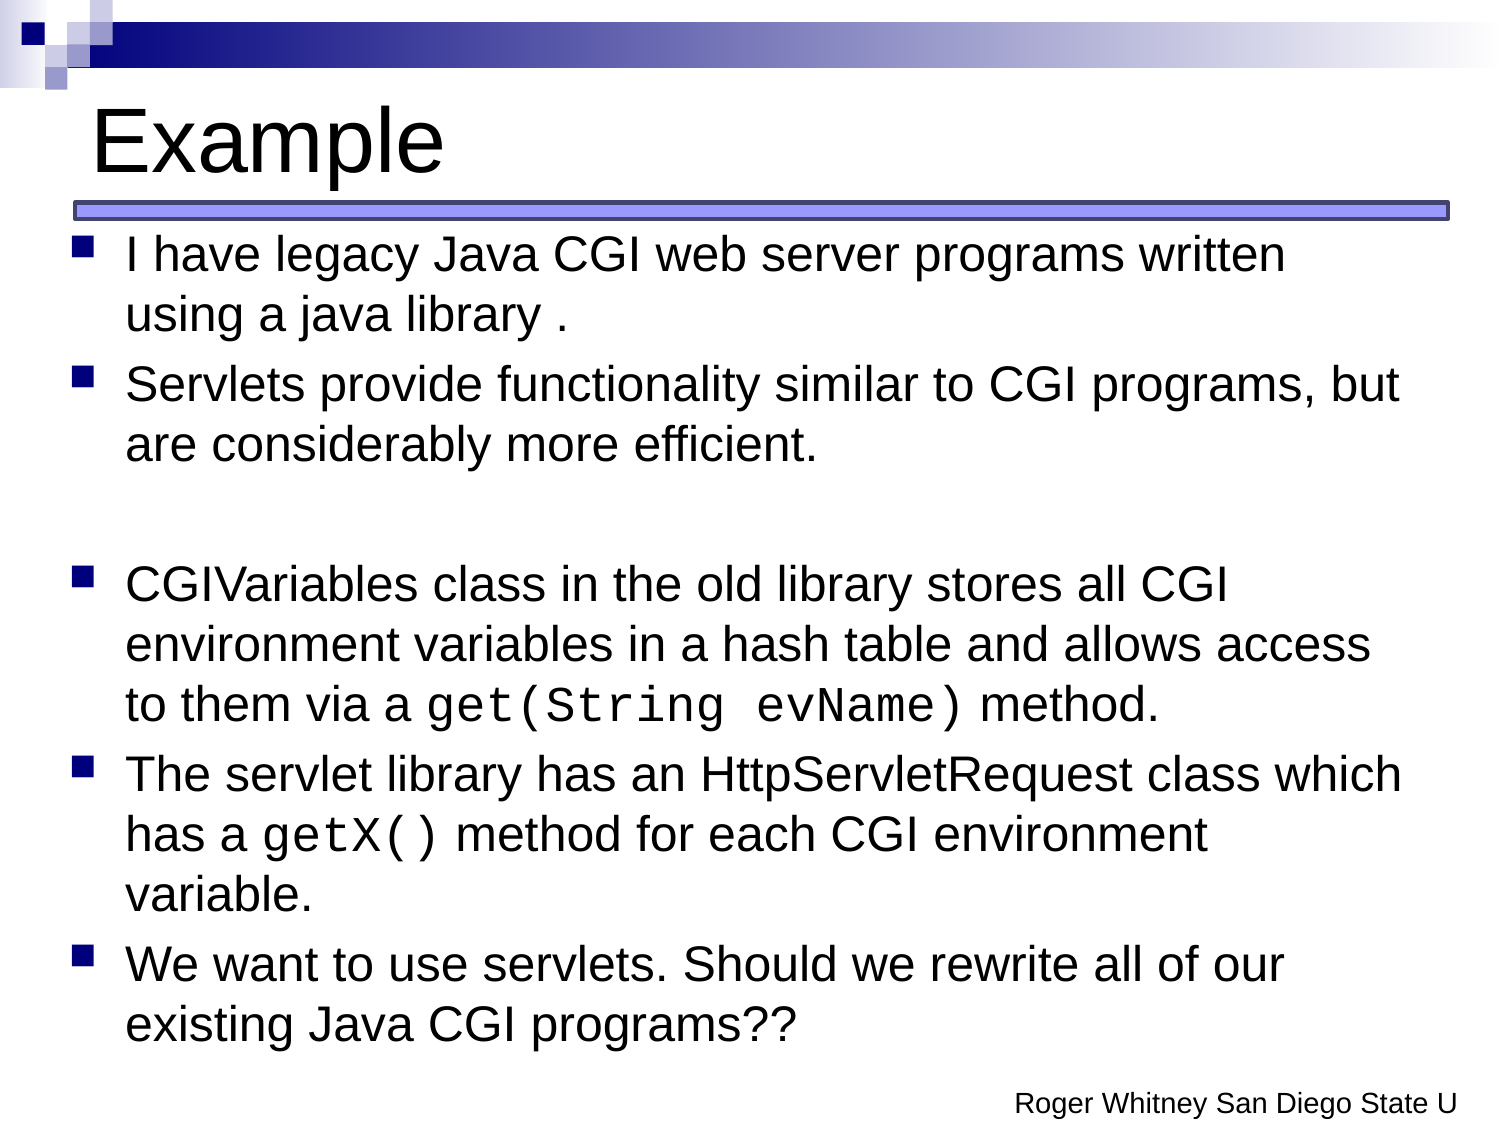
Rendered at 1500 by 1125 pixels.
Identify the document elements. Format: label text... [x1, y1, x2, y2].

title Example [75, 22, 1425, 213]
text_box Roger Whitney San Diego State U [999, 1076, 1474, 1125]
list I have legacy Java CGI web server programs written using a java library . Servlets provide functionality similar to CGI programs, but are considerably more efficient. CGIVariables class in the old library stores all CGI environment variables in a hash table and allows access to them via a get(String evName) method. The servlet library has an HttpServletRequest class which has a getX() method for each CGI environment variable. We want to use servlets. Should we rewrite all of our existing Java CGI programs?? [53, 213, 1425, 1050]
